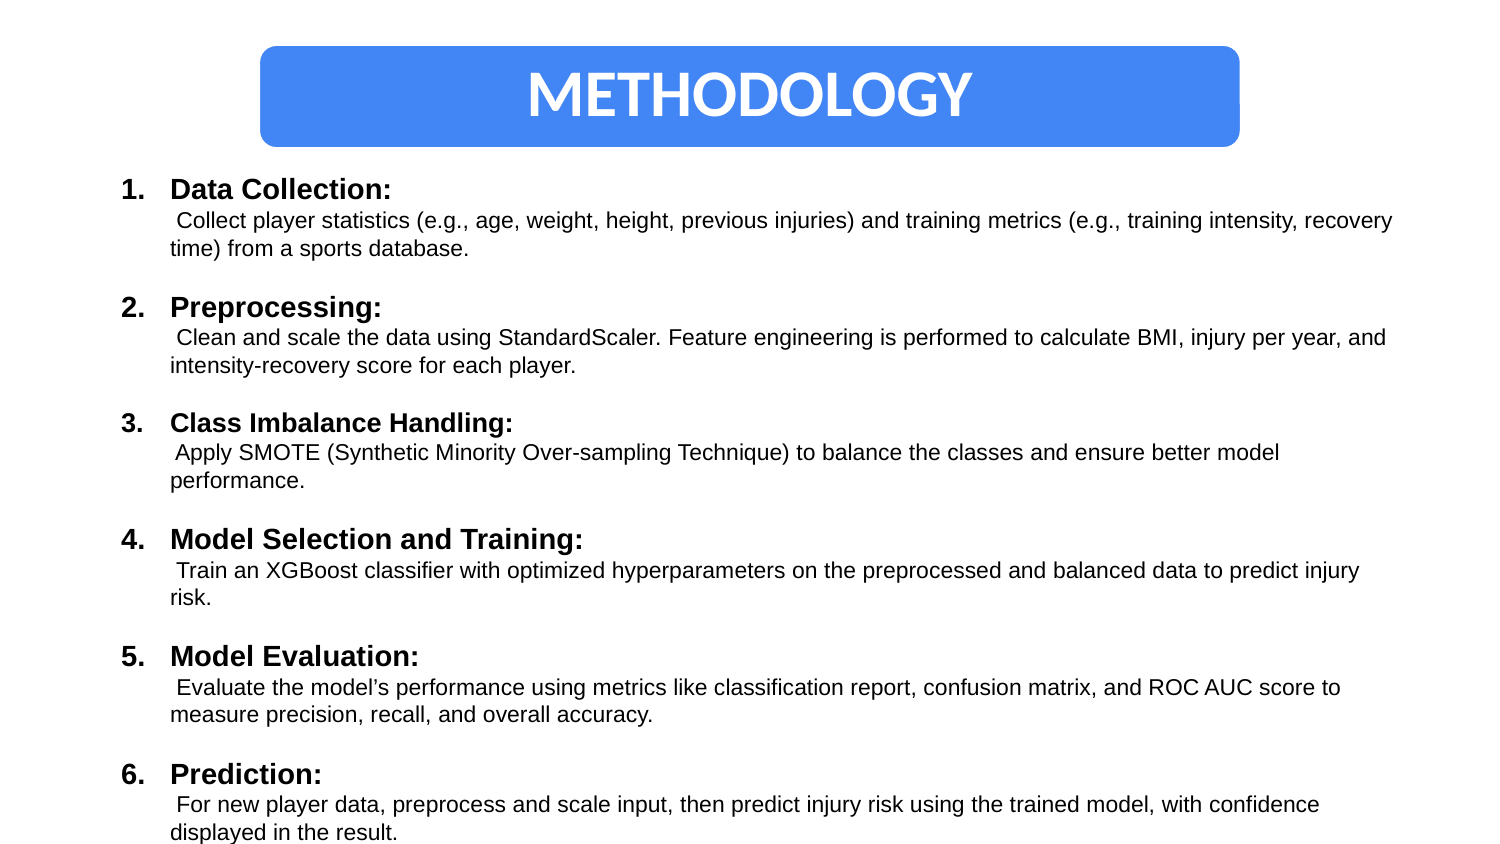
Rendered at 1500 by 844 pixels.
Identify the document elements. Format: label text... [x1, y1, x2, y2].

text_box Data Collection: Collect player statistics (e.g., age, weight, height, previous injuries) and training metrics (e.g., training intensity, recovery time) from a sports database. Preprocessing: Clean and scale the data using StandardScaler. Feature engineering is performed to calculate BMI, injury per year, and intensity-recovery score for each player. Class Imbalance Handling: Apply SMOTE (Synthetic Minority Over-sampling Technique) to balance the classes and ensure better model performance. Model Selection and Training: Train an XGBoost classifier with optimized hyperparameters on the preprocessed and balanced data to predict injury risk. Model Evaluation: Evaluate the model’s performance using metrics like classification report, confusion matrix, and ROC AUC score to measure precision, recall, and overall accuracy. Prediction: For new player data, preprocess and scale input, then predict injury risk using the trained model, with confidence displayed in the result. [79, 155, 1420, 751]
text_box [1185, 757, 1420, 805]
text_box METHODOLOGY [259, 44, 1241, 149]
